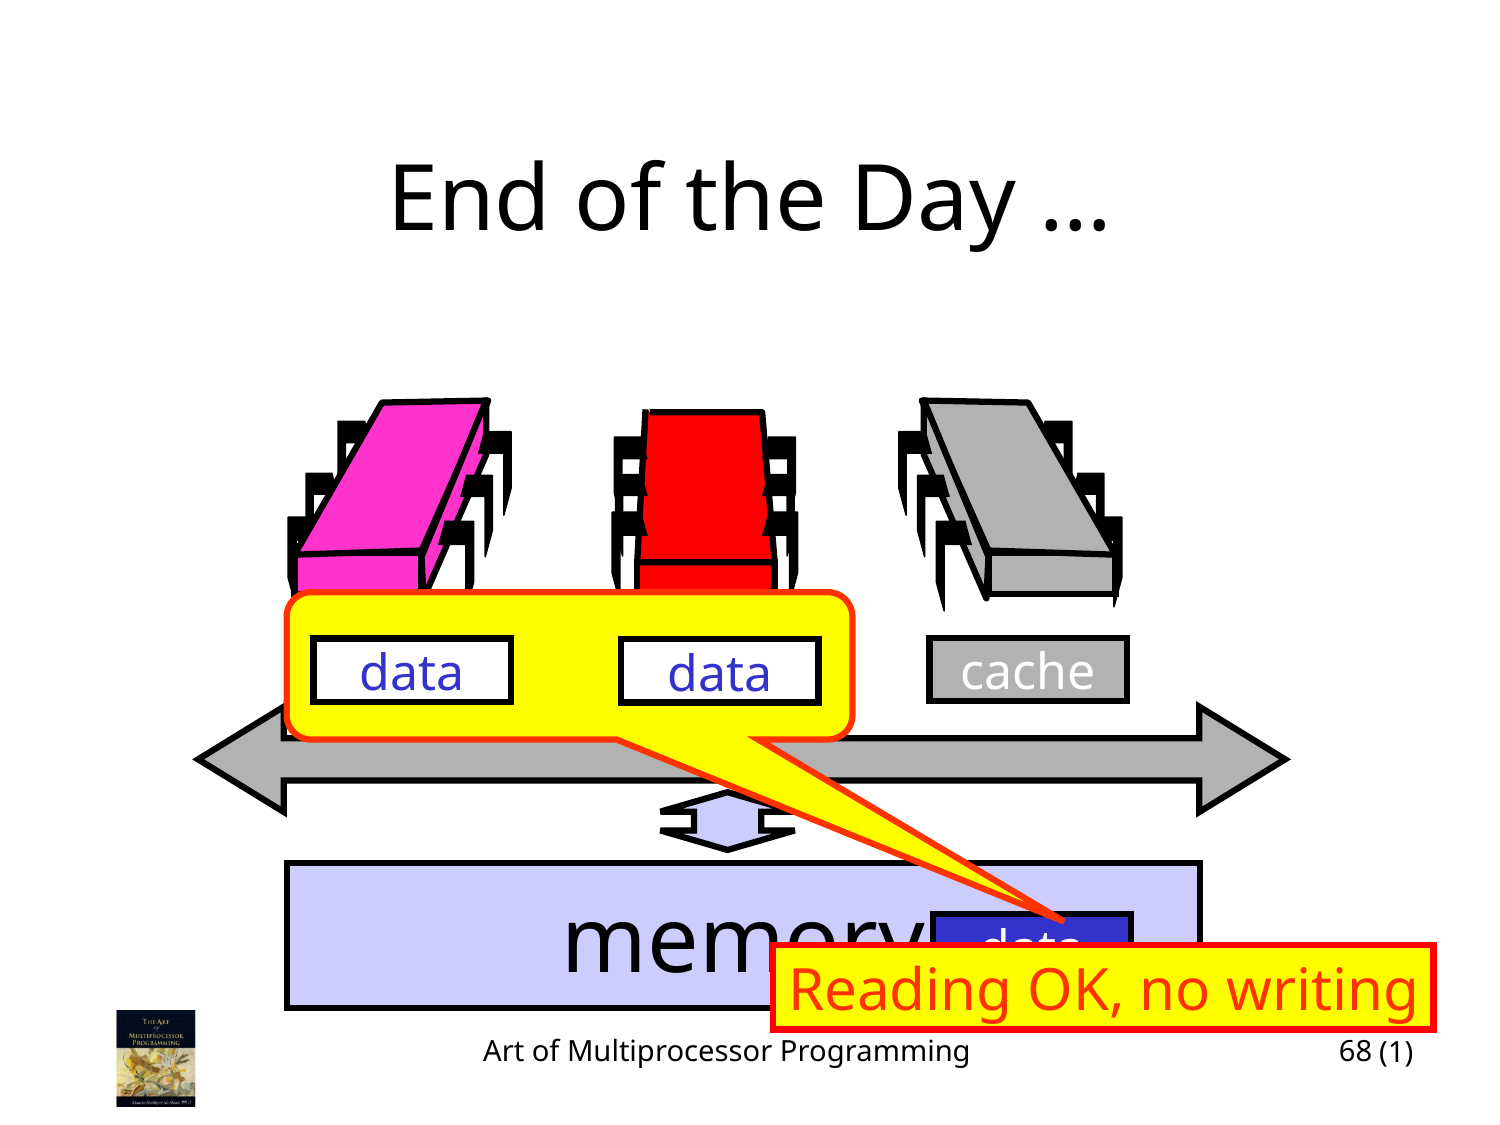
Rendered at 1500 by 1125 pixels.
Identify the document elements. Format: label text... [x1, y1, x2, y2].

text_box data [933, 914, 1131, 944]
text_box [898, 400, 1123, 612]
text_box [611, 409, 798, 603]
text_box Bus [198, 706, 716, 812]
footer Art of Multiprocessor Programming [433, 1024, 1022, 1101]
text_box [660, 792, 795, 850]
text_box [286, 592, 1065, 922]
text_box cache [929, 637, 1127, 701]
text_box data [313, 638, 511, 702]
title End of the Day … [112, 99, 1388, 288]
text_box memory [286, 863, 1043, 1008]
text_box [288, 400, 512, 612]
slide_number 68 [1074, 1030, 1388, 1101]
text_box memory [968, 863, 1200, 944]
text_box Reading OK, no writing [773, 944, 1434, 1030]
text_box (1) [1364, 1030, 1429, 1076]
text_box data [621, 639, 819, 703]
picture [107, 1010, 204, 1107]
text_box Bus [761, 706, 1286, 812]
